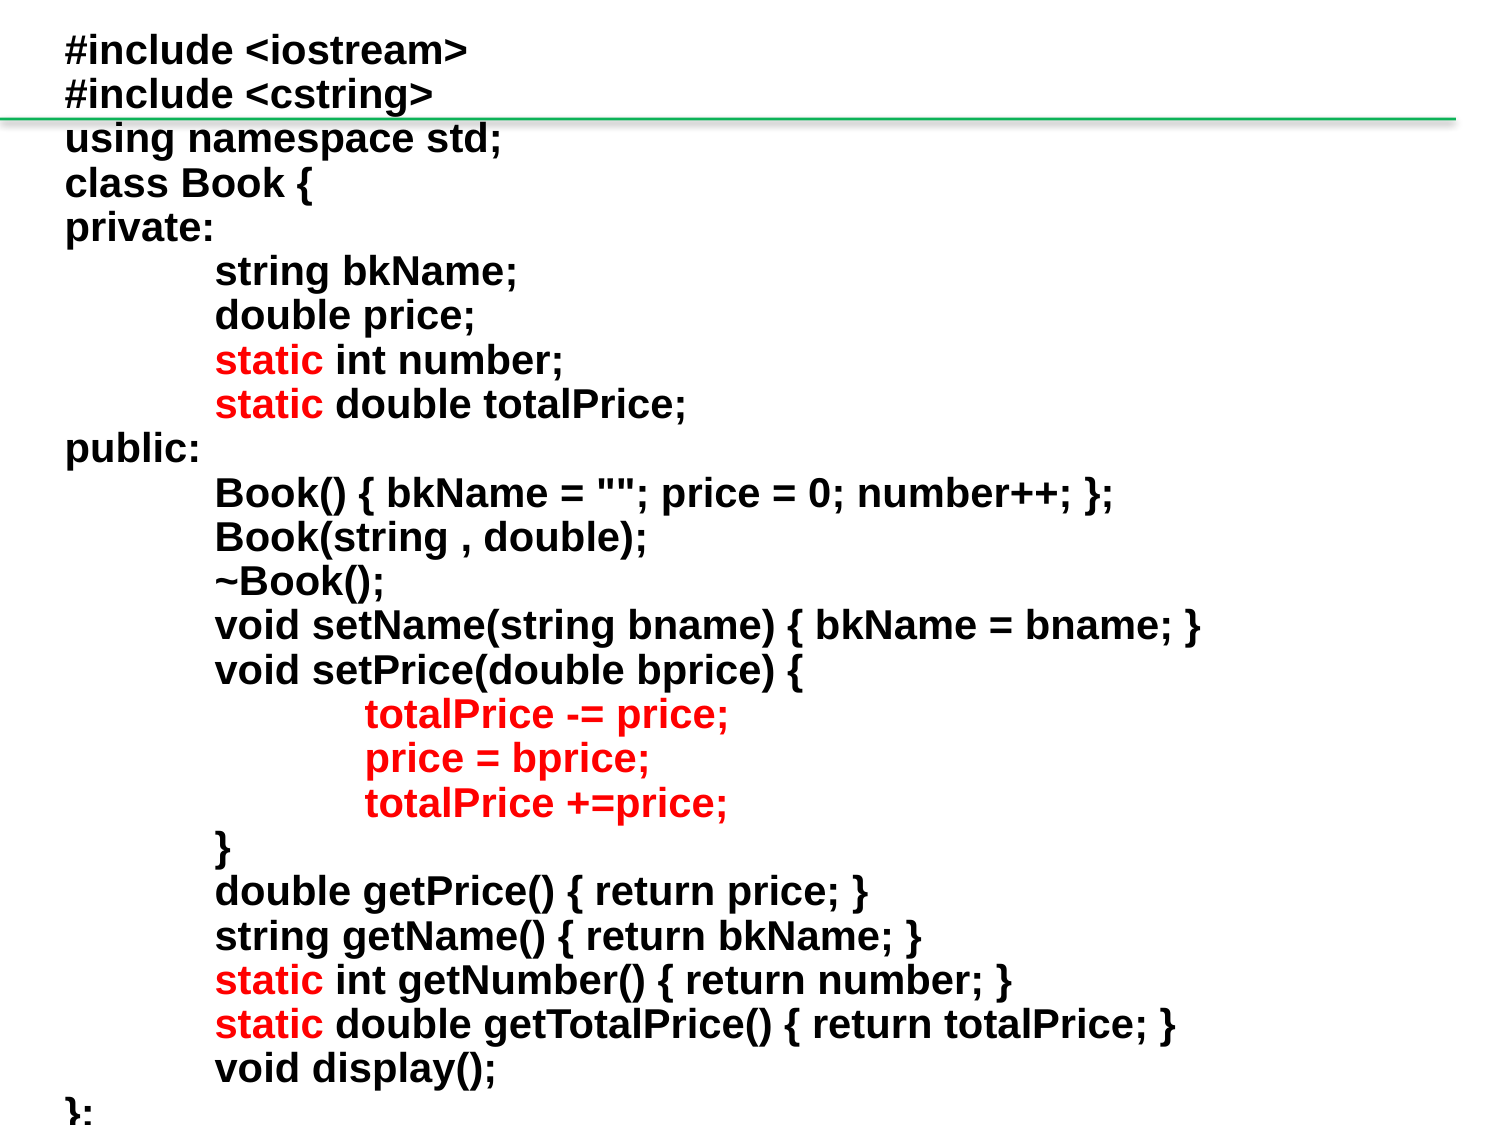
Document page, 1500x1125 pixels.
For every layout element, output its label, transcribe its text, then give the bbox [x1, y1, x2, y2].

list #include <iostream> #include <cstring> using namespace std; class Book { private: string bkName; double price; static int number; static double totalPrice; public: Book() { bkName = ""; price = 0; number++; }; Book(string , double); ~Book(); void setName(string bname) { bkName = bname; } void setPrice(double bprice) { totalPrice -= price; price = bprice; totalPrice +=price; } double getPrice() { return price; } string getName() { return bkName; } static int getNumber() { return number; } static double getTotalPrice() { return totalPrice; } void display(); }; [49, 20, 1498, 1124]
